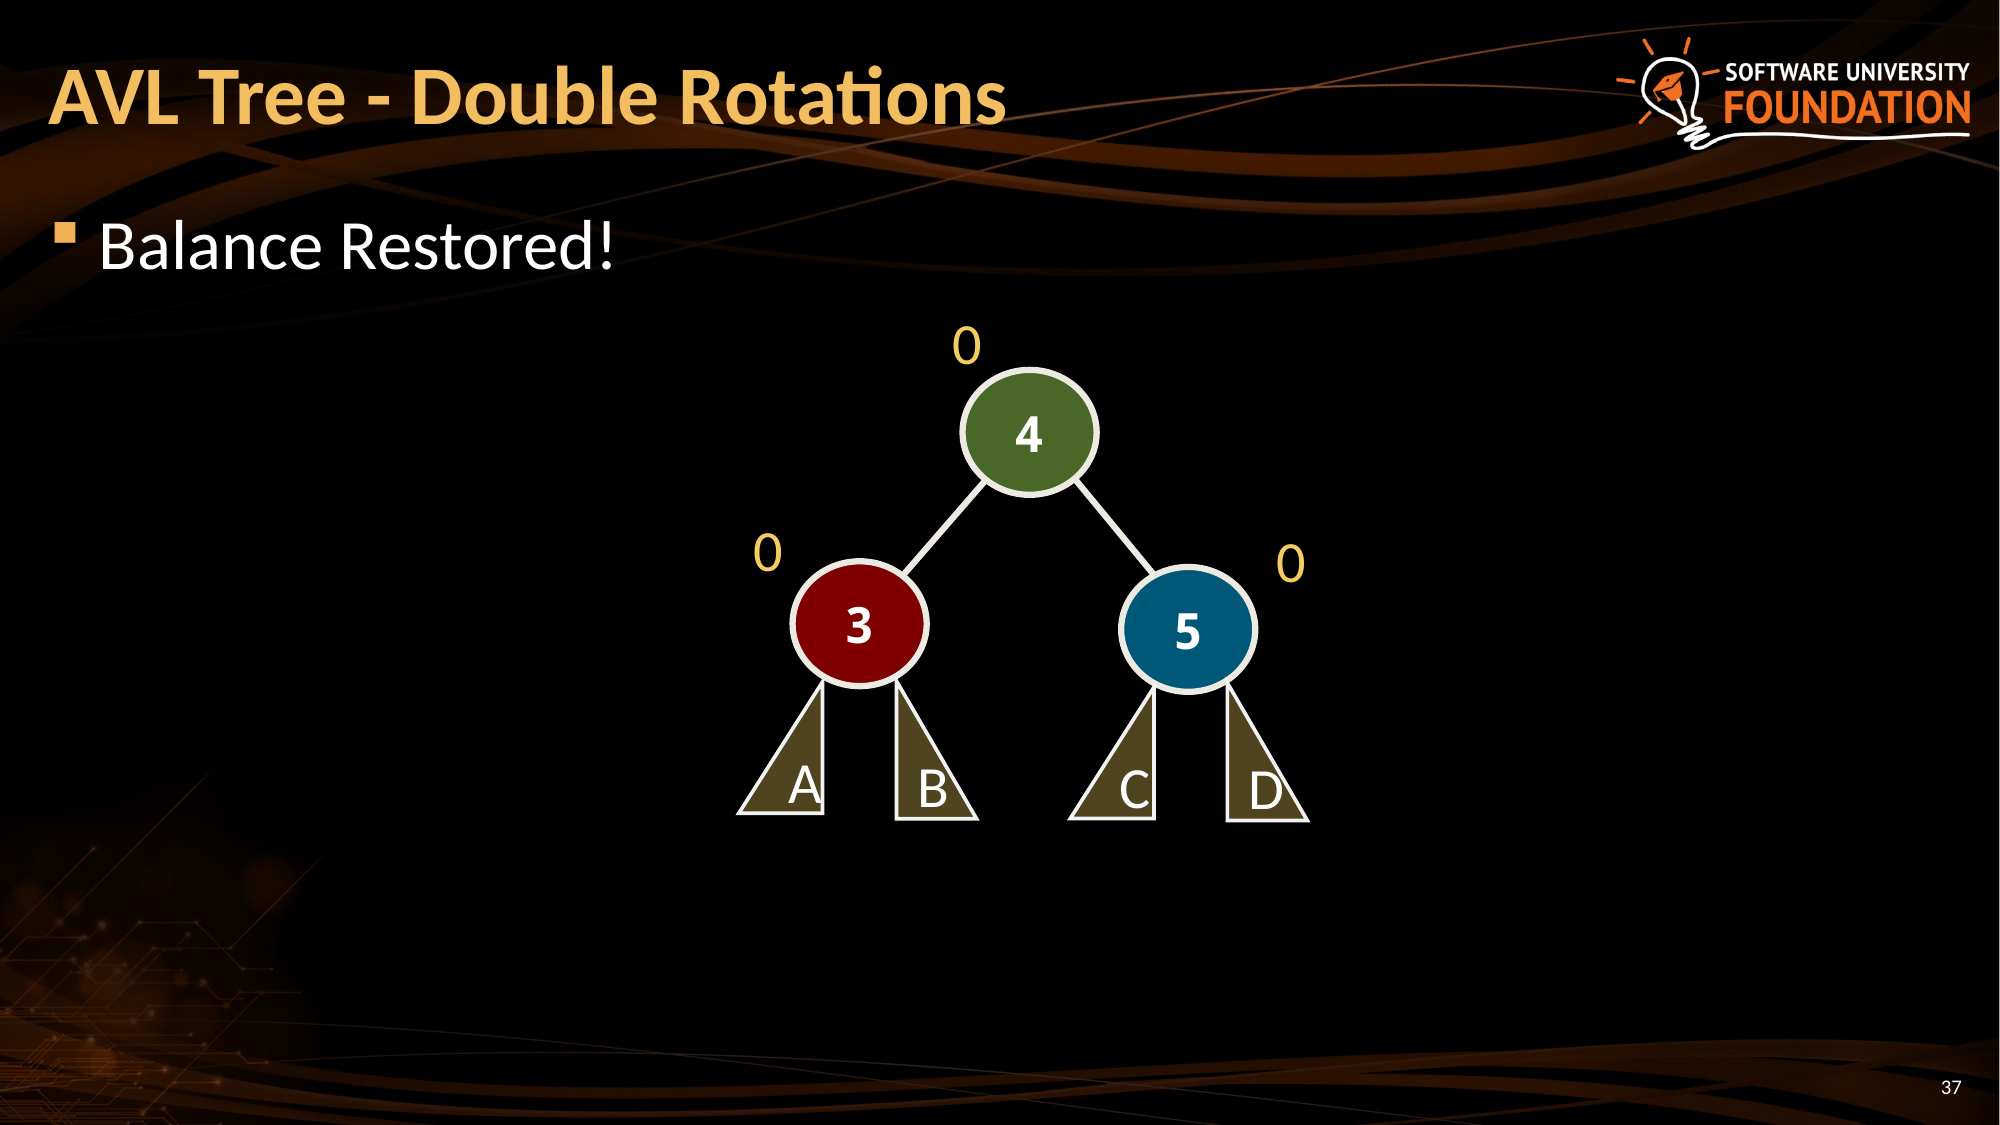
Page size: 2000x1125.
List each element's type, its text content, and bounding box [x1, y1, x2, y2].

text_box 0 [738, 505, 831, 591]
text_box 0 [937, 298, 1030, 384]
text_box A [736, 678, 824, 815]
text_box C [1068, 683, 1156, 820]
text_box B [895, 677, 979, 820]
list Balance Restored! [31, 188, 1968, 1103]
picture [0, 0, 2000, 1125]
text_box 5 [1121, 566, 1256, 692]
text_box 4 [962, 369, 1097, 495]
title AVL Tree - Double Rotations [30, 6, 1602, 189]
text_box 3 [792, 561, 927, 687]
text_box D [1226, 679, 1310, 822]
text_box 0 [1261, 516, 1354, 602]
